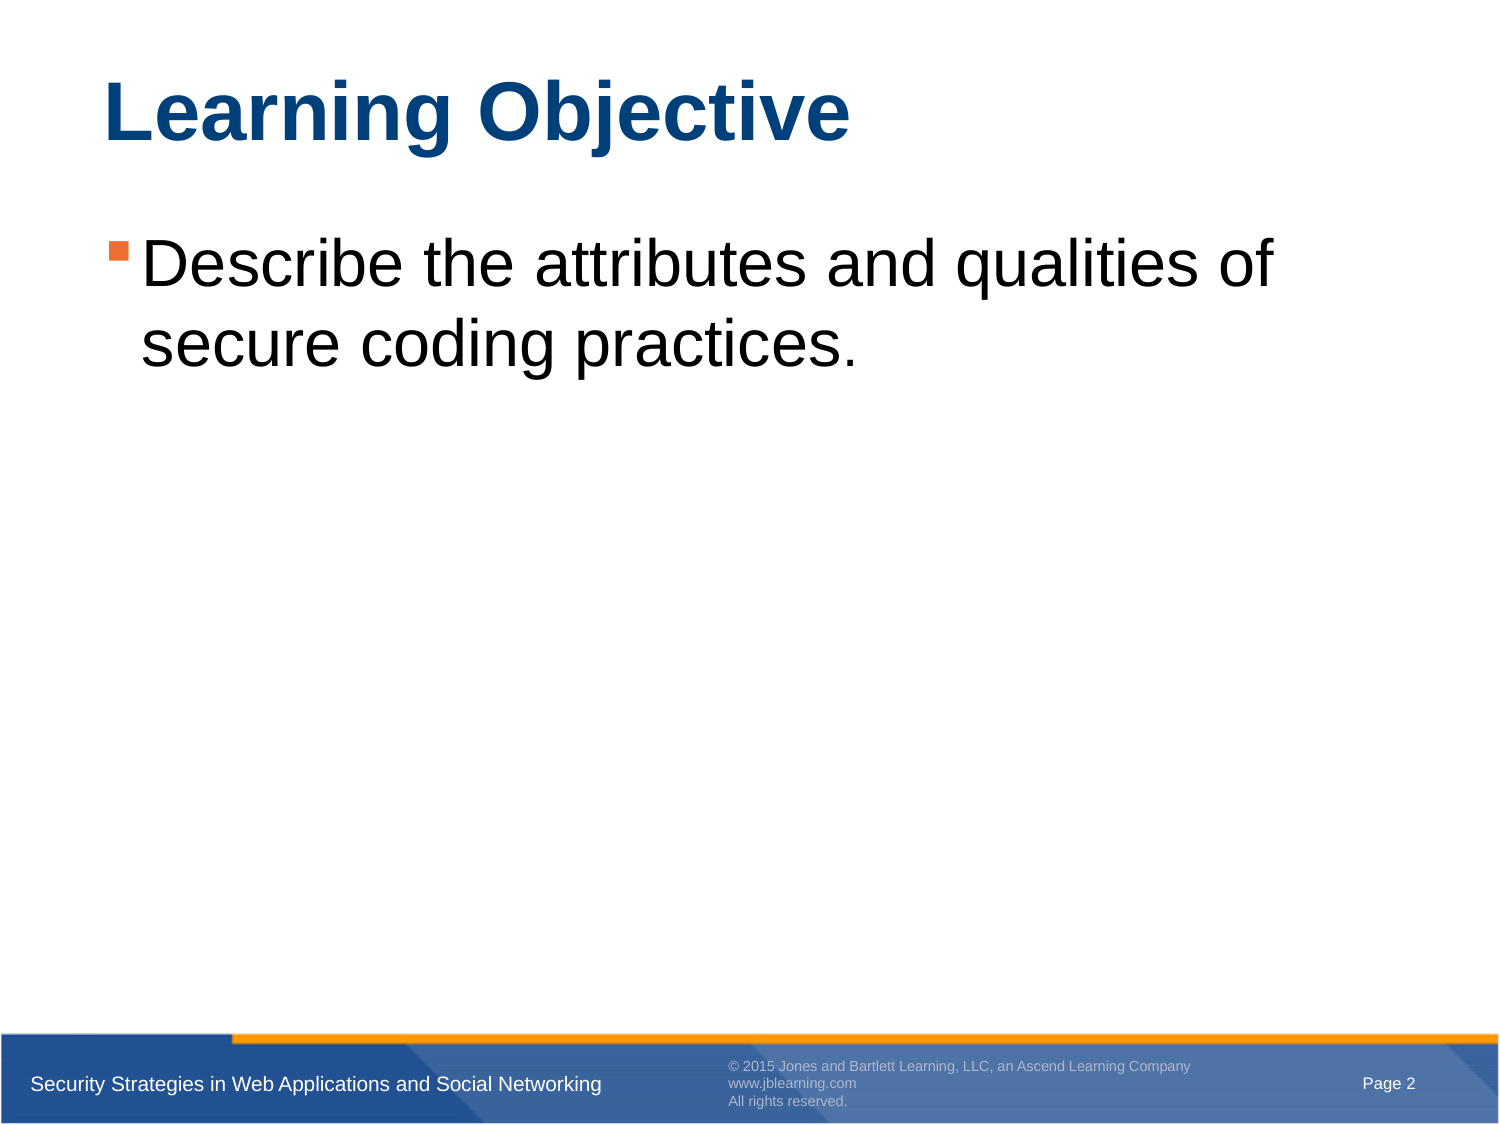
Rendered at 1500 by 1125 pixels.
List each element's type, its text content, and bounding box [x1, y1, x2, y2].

title Learning Objective [88, 49, 1451, 212]
picture [0, 1032, 1500, 1125]
list Describe the attributes and qualities of secure coding practices. [88, 212, 1451, 901]
